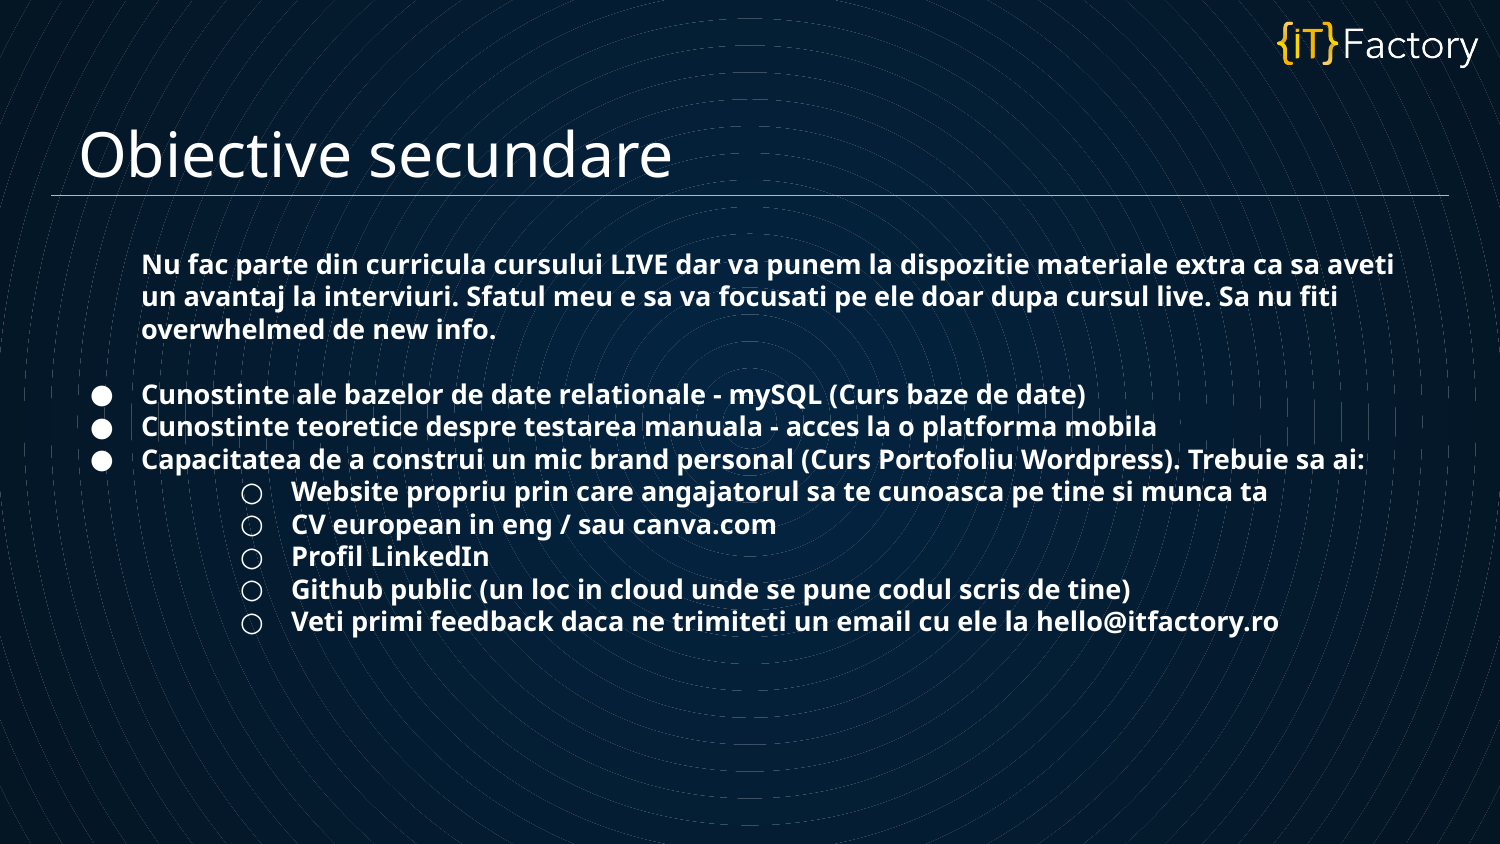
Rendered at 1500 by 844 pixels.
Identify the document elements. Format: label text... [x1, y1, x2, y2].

title Obiective secundare [51, 105, 702, 195]
text_box Nu fac parte din curricula cursului LIVE dar va punem la dispozitie materiale extra ca sa aveti un avantaj la interviuri. Sfatul meu e sa va focusati pe ele doar dupa cursul live. Sa nu fiti overwhelmed de new info. Cunostinte ale bazelor de date relationale - mySQL (Curs baze de date) Cunostinte teoretice despre testarea manuala - acces la o platforma mobila Capacitatea de a construi un mic brand personal (Curs Portofoliu Wordpress). Trebuie sa ai: Website propriu prin care angajatorul sa te cunoasca pe tine si munca ta CV european in eng / sau canva.com Profil LinkedIn Github public (un loc in cloud unde se pune codul scris de tine) Veti primi feedback daca ne trimiteti un email cu ele la hello@itfactory.ro [51, 232, 1449, 653]
picture [1277, 16, 1479, 73]
